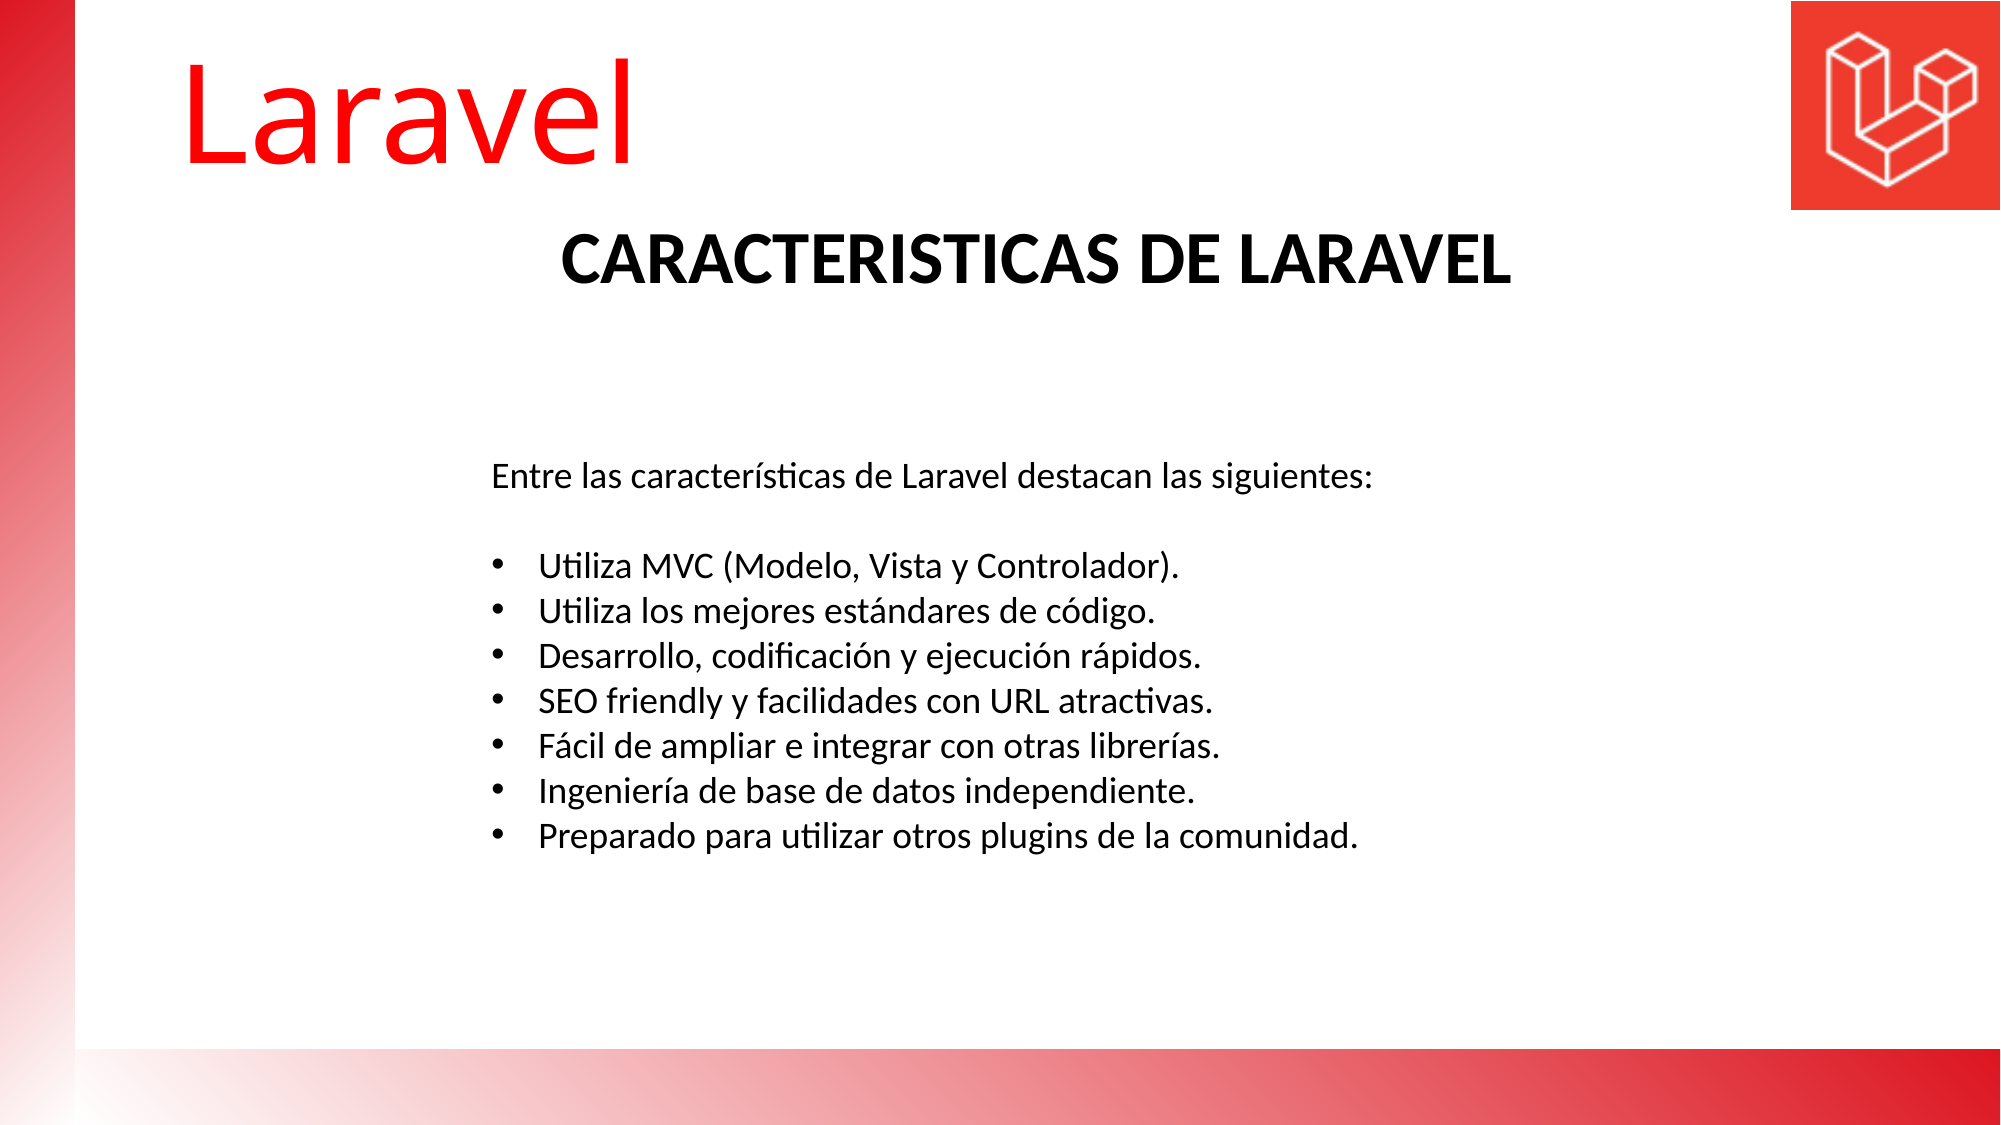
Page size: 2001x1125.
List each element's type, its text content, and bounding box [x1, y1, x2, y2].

text_box Laravel [162, 18, 709, 199]
picture [1791, 1, 2000, 210]
text_box CARACTERISTICAS DE LARAVEL [546, 200, 1529, 306]
text_box Entre las características de Laravel destacan las siguientes: Utiliza MVC (Modelo, Vista y Controlador). Utiliza los mejores estándares de código. Desarrollo, codificación y ejecución rápidos. SEO friendly y facilidades con URL atractivas. Fácil de ampliar e integrar con otras librerías. Ingeniería de base de datos independiente. Preparado para utilizar otros plugins de la comunidad. [476, 443, 1390, 864]
text_box [0, 0, 76, 1125]
text_box [74, 1049, 2000, 1125]
